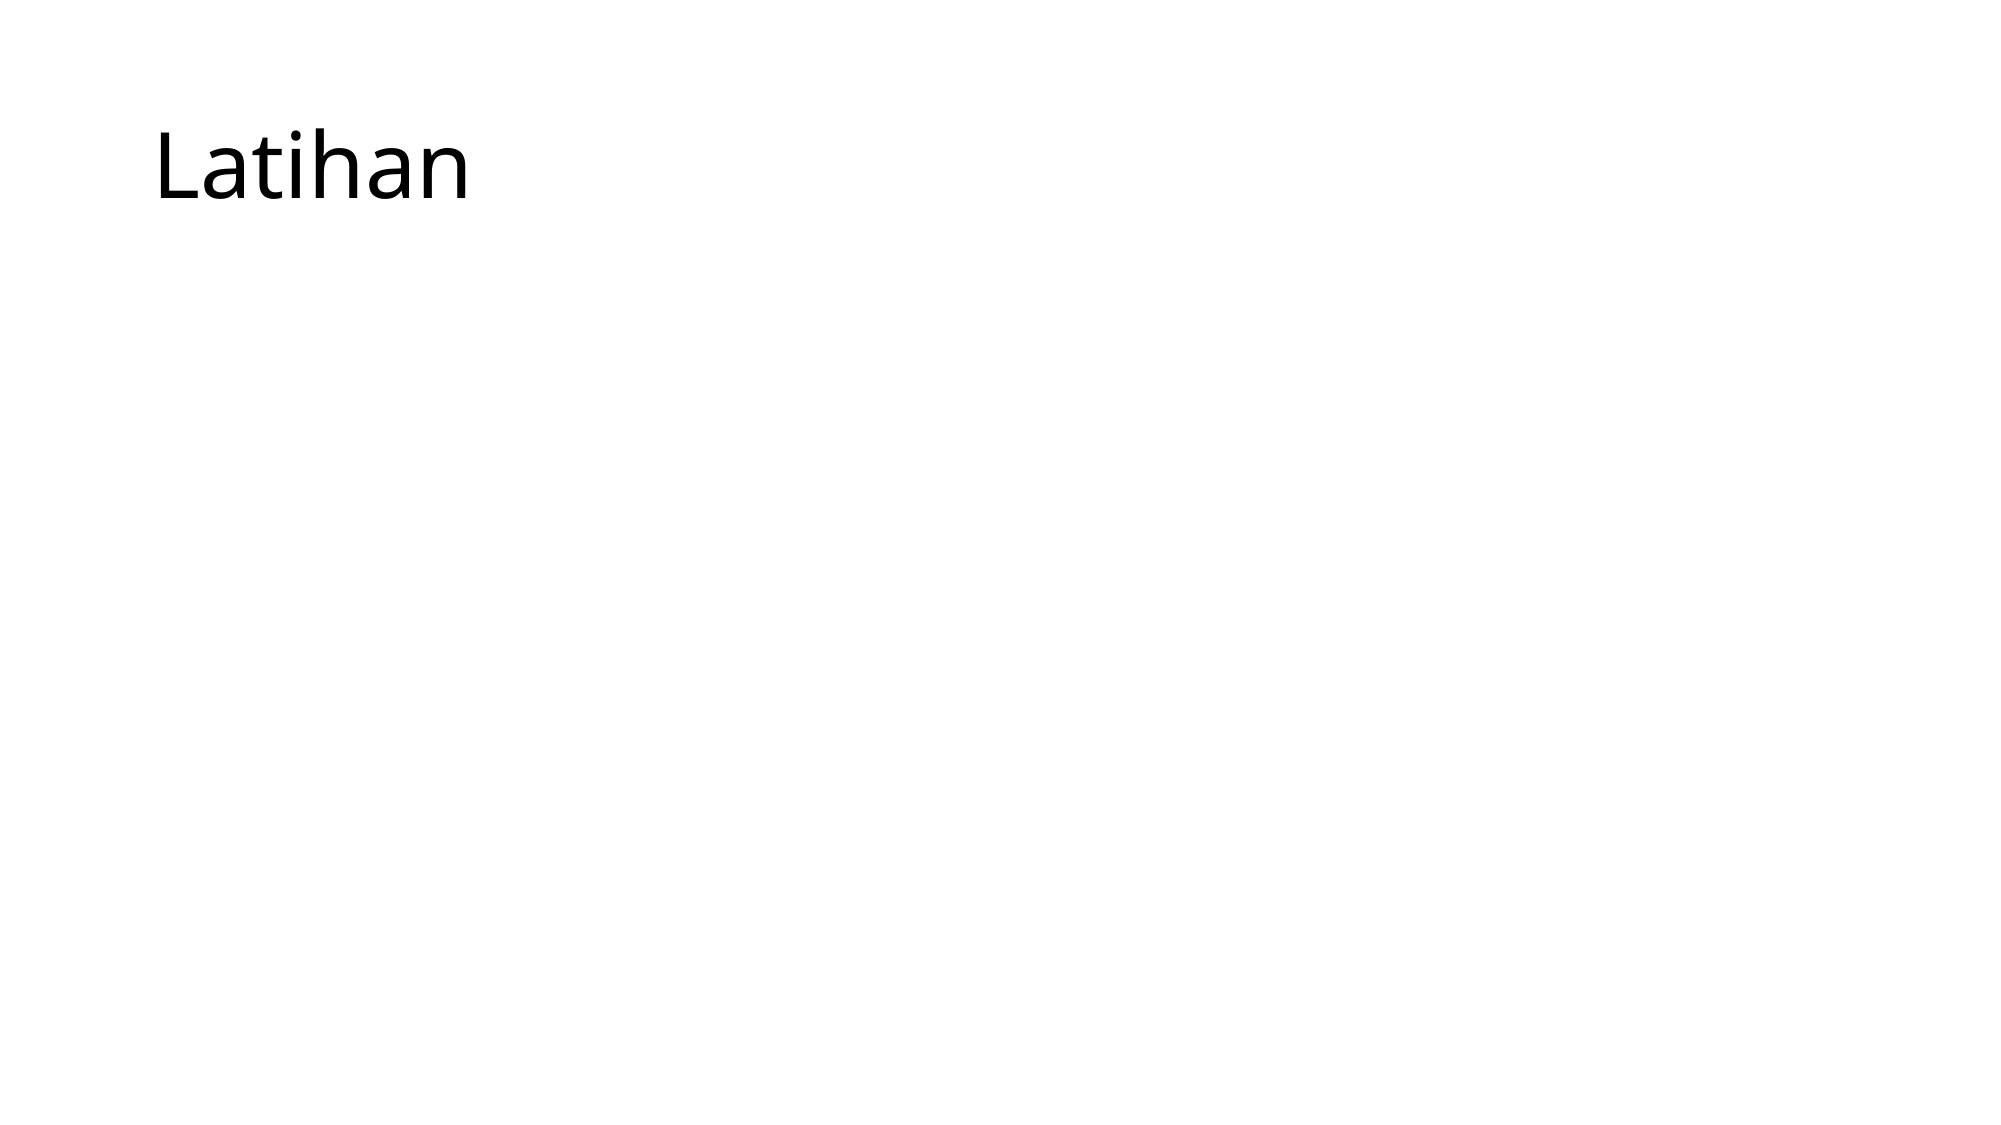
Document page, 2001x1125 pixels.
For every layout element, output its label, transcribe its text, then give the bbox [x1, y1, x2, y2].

title Latihan [137, 59, 1863, 278]
